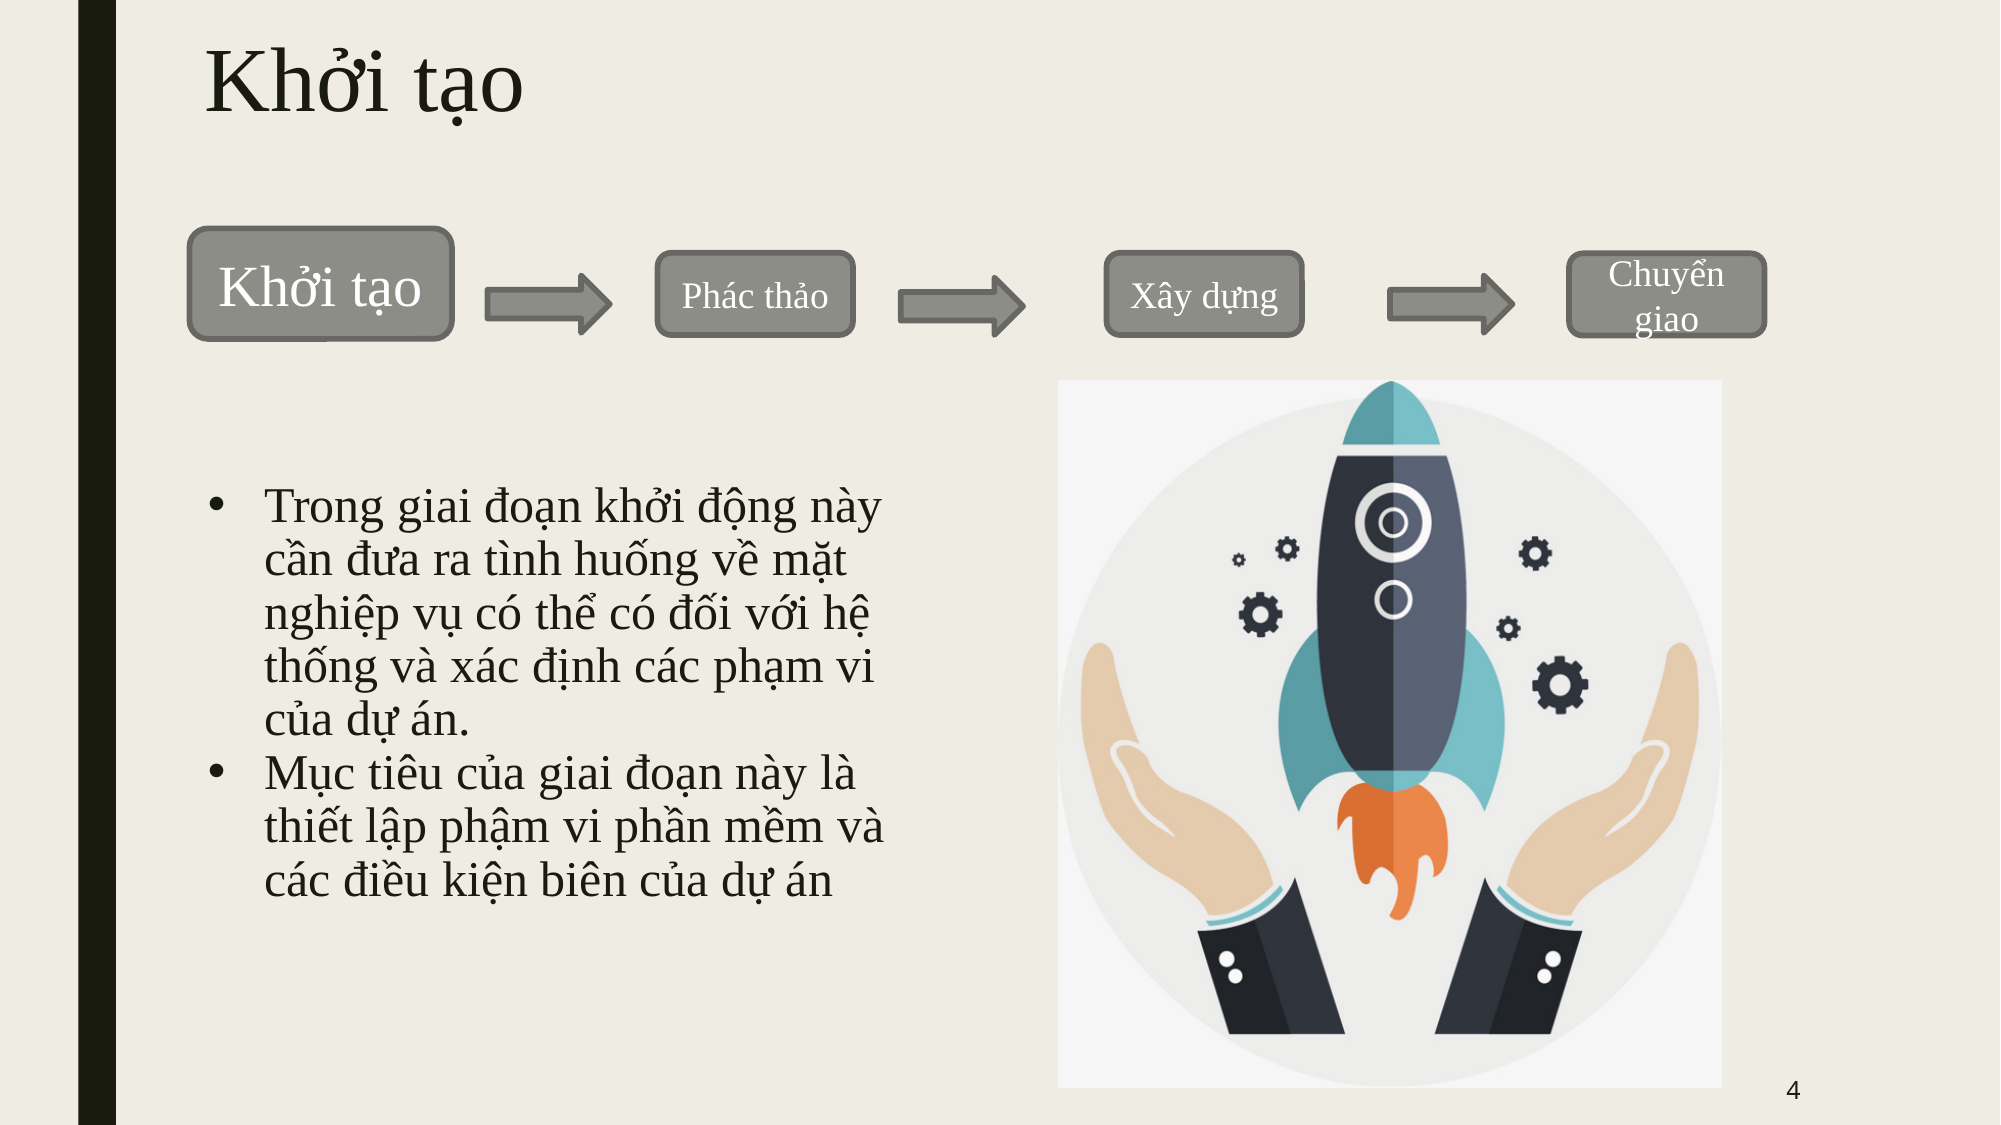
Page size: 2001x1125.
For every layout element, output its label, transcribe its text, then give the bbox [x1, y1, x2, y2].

text_box Chuyển giao [1566, 250, 1768, 339]
text_box [1387, 272, 1516, 336]
text_box Phác thảo [654, 249, 856, 338]
text_box Xây dựng [1103, 249, 1305, 338]
text_box Khởi tạo [186, 225, 455, 342]
picture [1058, 380, 1722, 1088]
text_box [897, 274, 1026, 338]
title Khởi tạo [189, 25, 1765, 270]
text_box Trong giai đoạn khởi động này cần đưa ra tình huống về mặt nghiệp vụ có thể có đối với hệ thống và xác định các phạm vi của dự án. Mục tiêu của giai đoạn này là thiết lập phậm vi phần mềm và các điều kiện biên của dự án [192, 472, 905, 1125]
slide_number 4 [1553, 1058, 1816, 1125]
text_box [484, 272, 613, 336]
